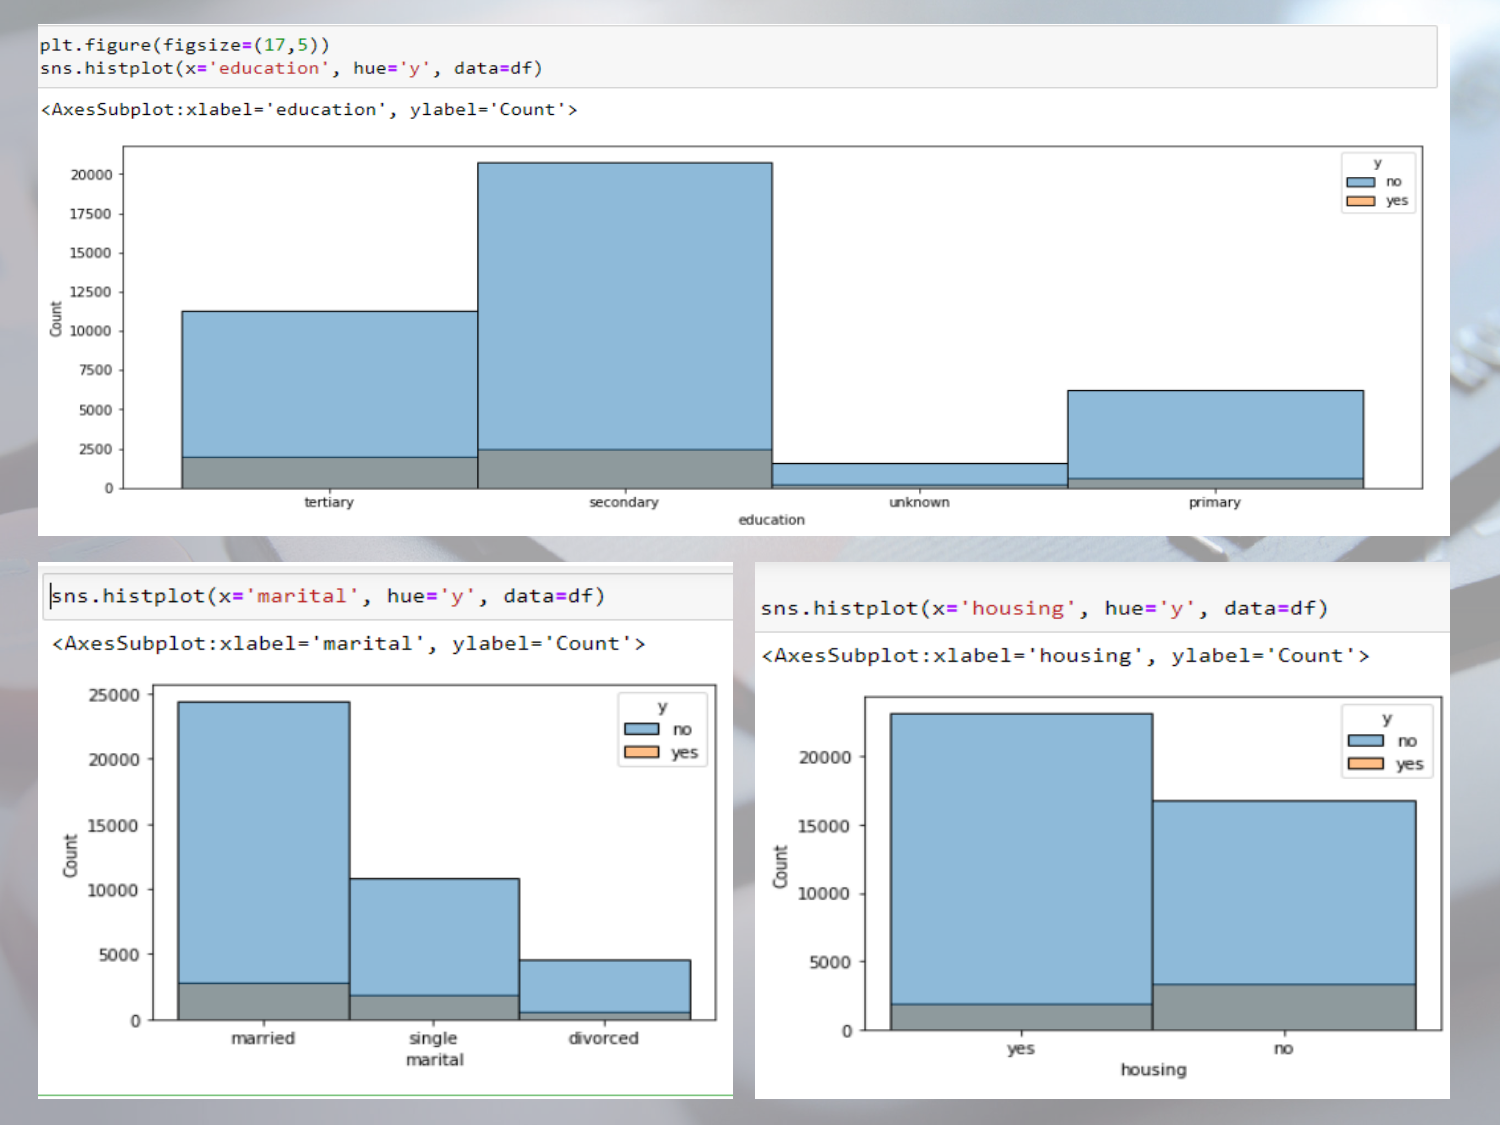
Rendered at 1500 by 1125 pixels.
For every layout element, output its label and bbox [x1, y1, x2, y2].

picture [38, 562, 734, 1099]
picture [38, 24, 1450, 537]
picture [755, 562, 1451, 1099]
